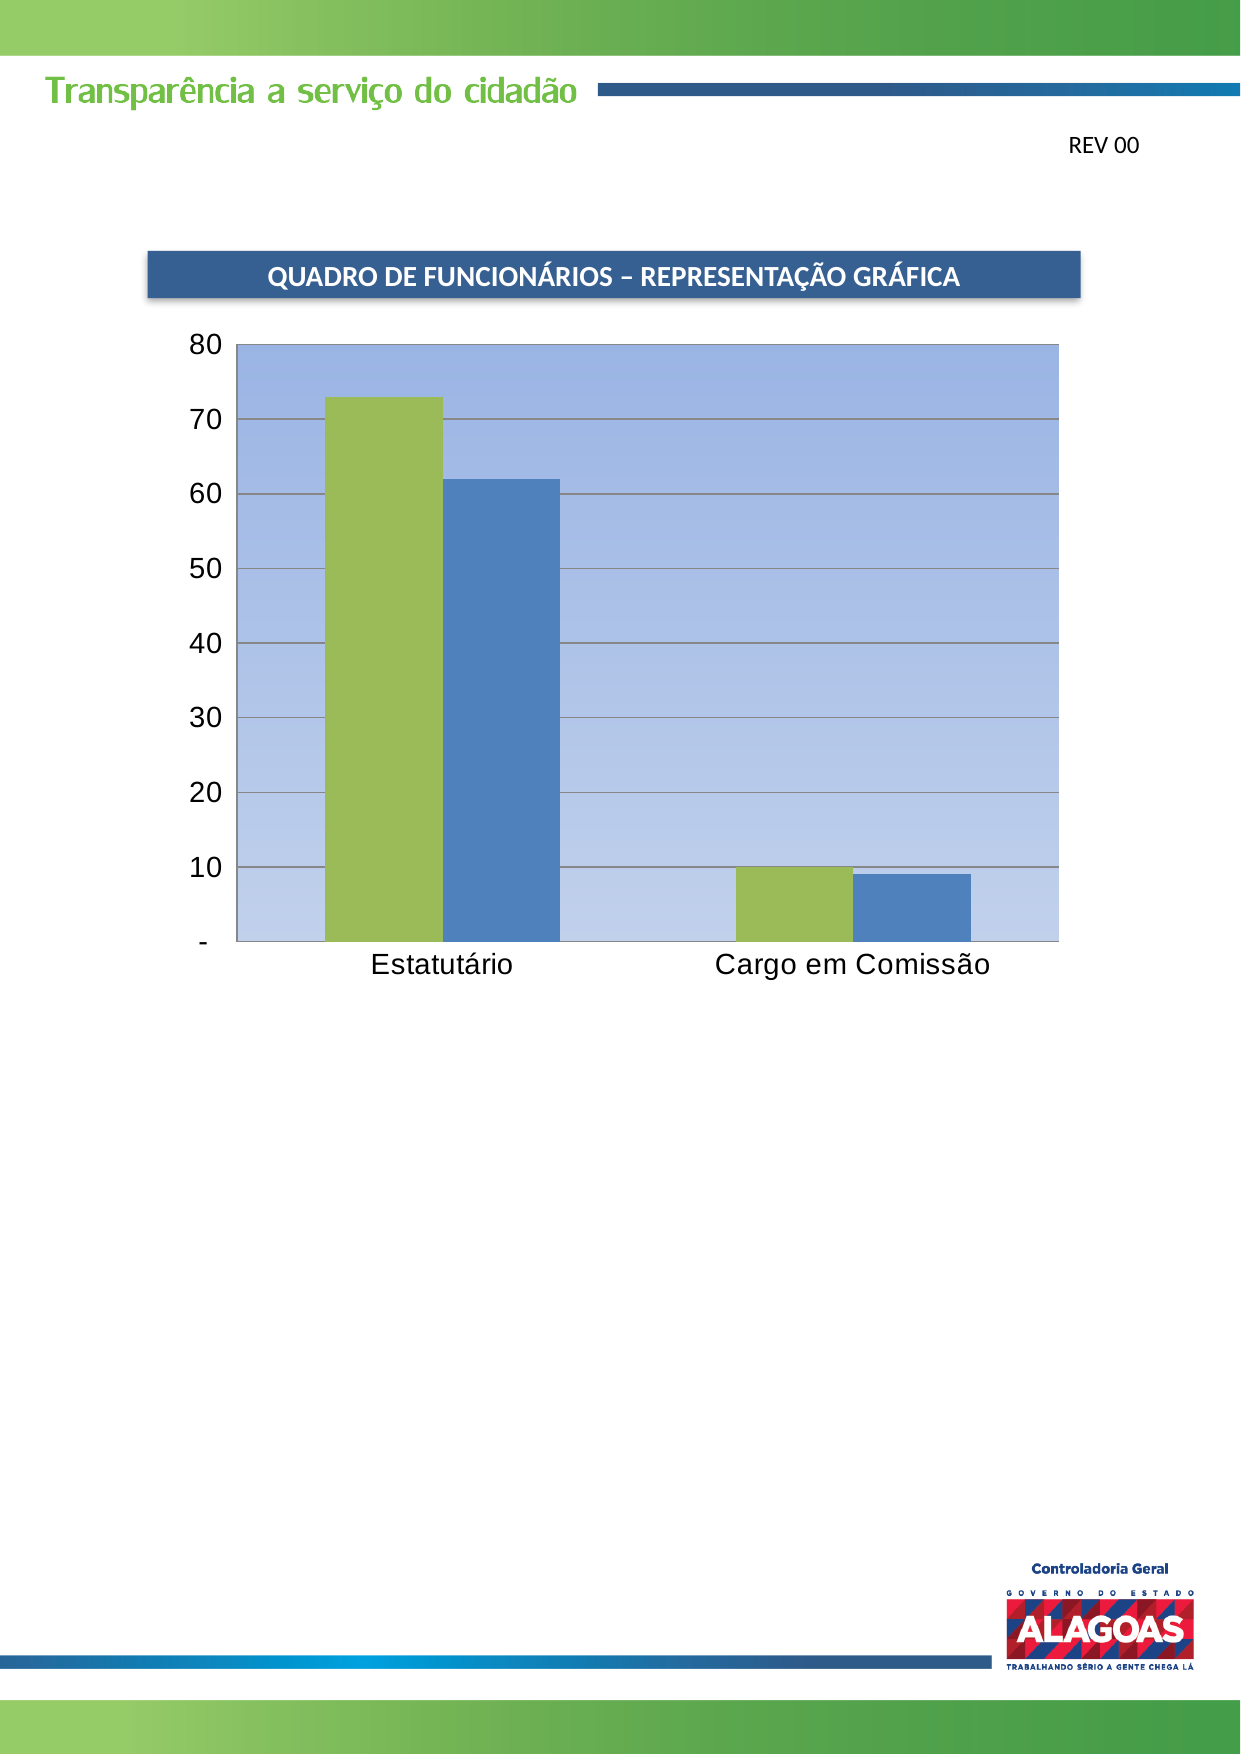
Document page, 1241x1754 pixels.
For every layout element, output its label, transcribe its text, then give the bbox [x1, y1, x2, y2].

text_box REV 00 [1053, 121, 1155, 166]
text_box QUADRO DE FUNCIONÁRIOS – REPRESENTAÇÃO GRÁFICA [145, 249, 1083, 300]
picture [0, 0, 1241, 1754]
chart [162, 314, 1078, 995]
